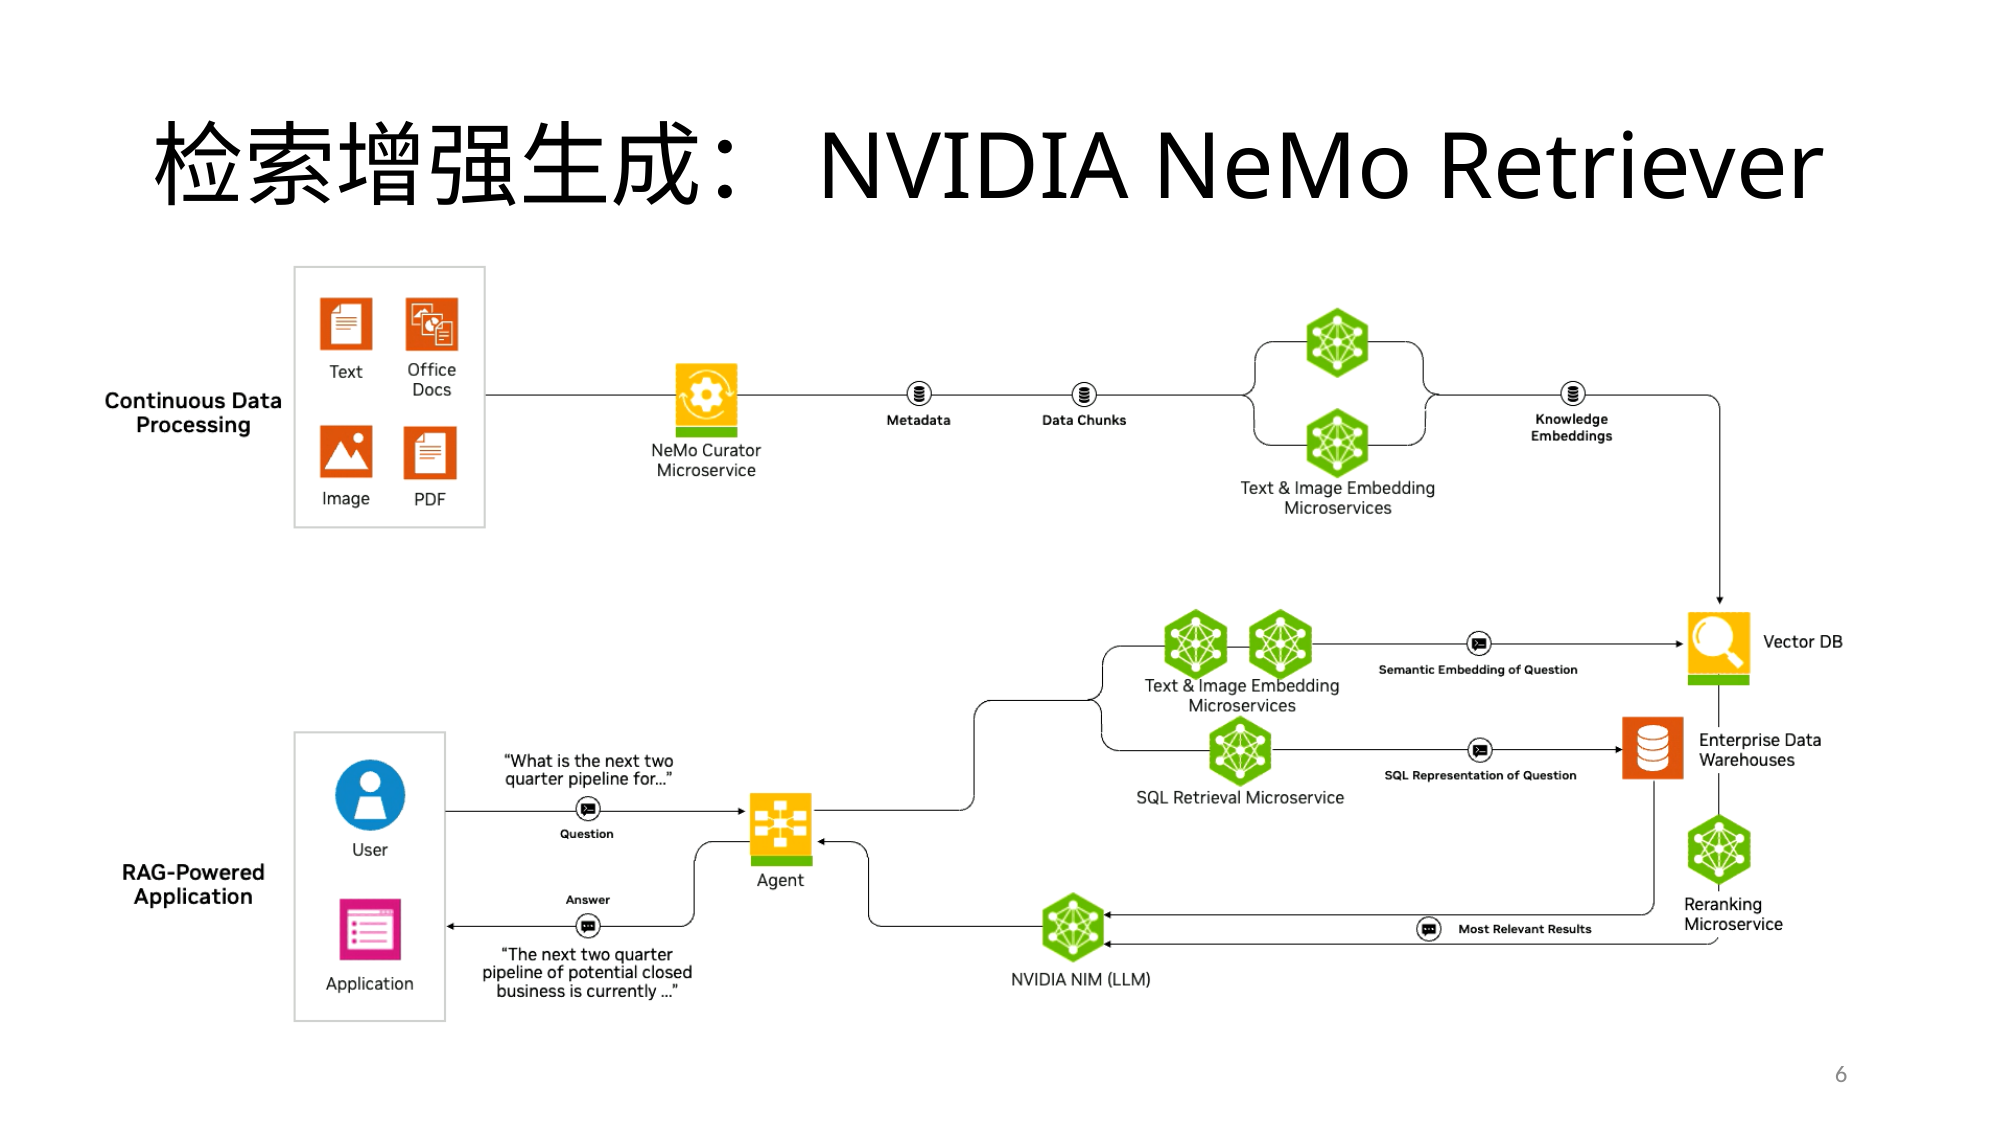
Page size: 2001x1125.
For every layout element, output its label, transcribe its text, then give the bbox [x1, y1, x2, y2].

picture [92, 245, 1853, 1066]
title 检索增强生成：NVIDIA NeMo Retriever [137, 59, 1863, 278]
slide_number 6 [1412, 1042, 1863, 1103]
